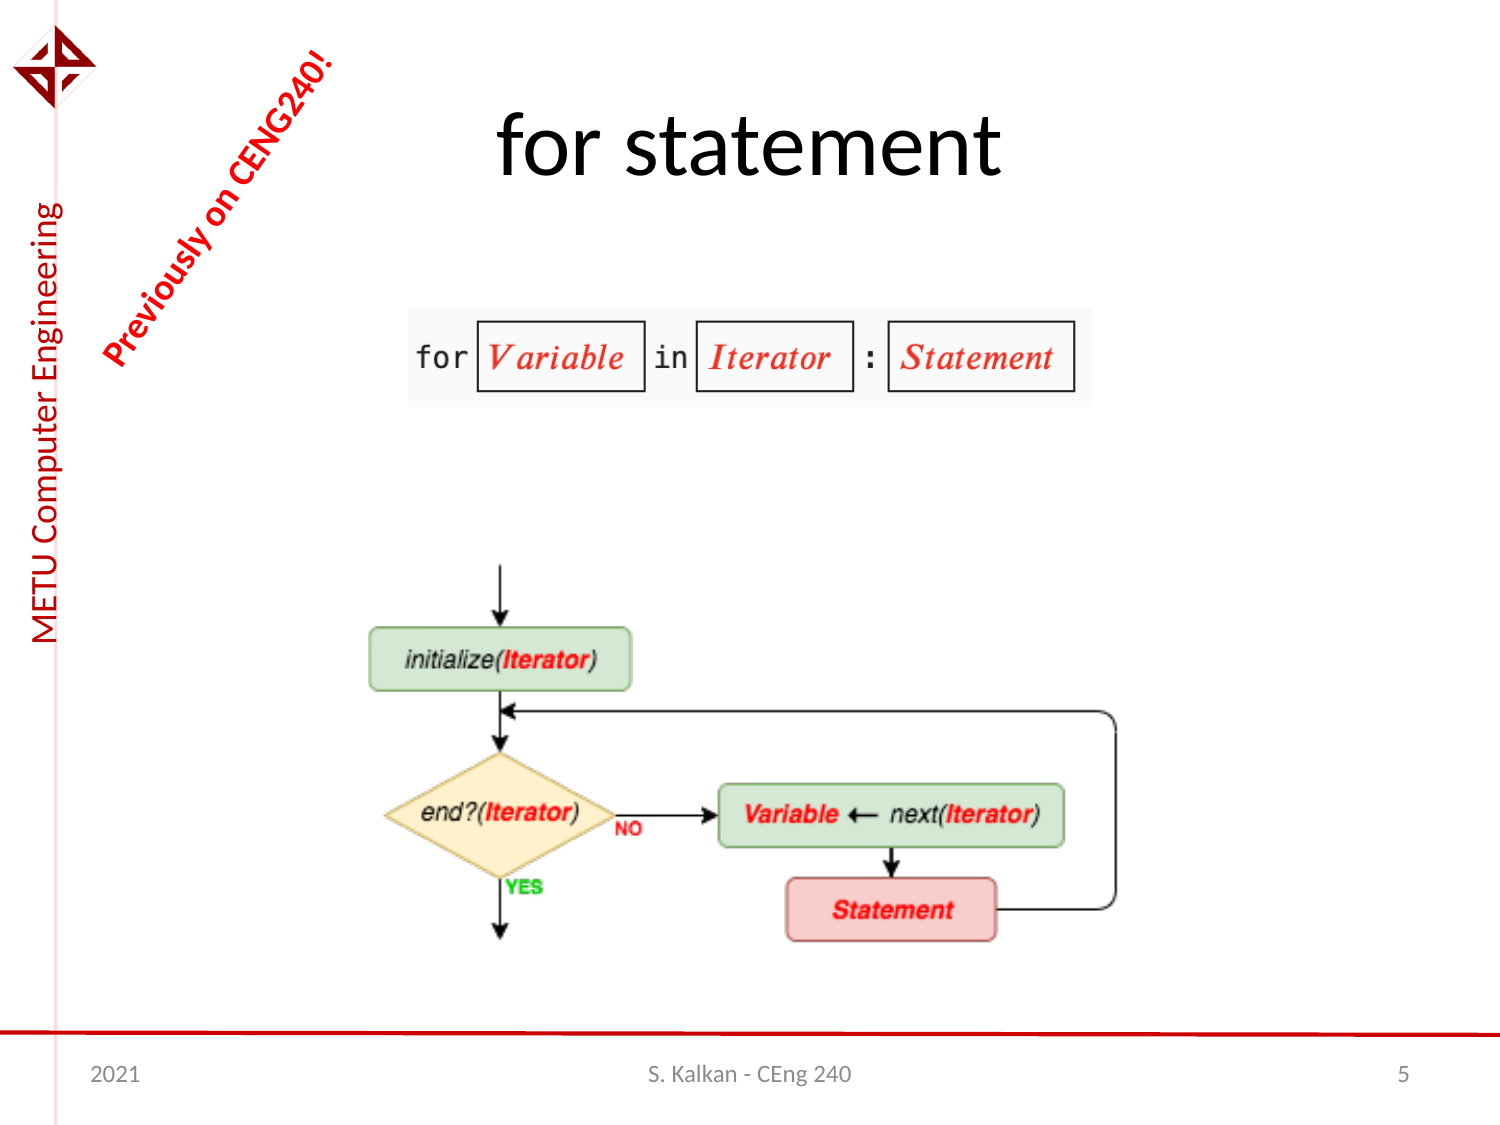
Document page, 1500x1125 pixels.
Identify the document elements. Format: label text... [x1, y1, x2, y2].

footer S. Kalkan - CEng 240 [512, 1042, 988, 1103]
picture [368, 550, 1132, 959]
text_box Previously on CENG240! [75, 23, 355, 390]
picture [58, 24, 97, 109]
picture [408, 308, 1092, 407]
title for statement [75, 45, 290, 233]
picture [12, 24, 54, 109]
slide_number 5 [1074, 1042, 1425, 1103]
slide_number 2021 [75, 1042, 425, 1103]
title for statement [235, 45, 1425, 233]
